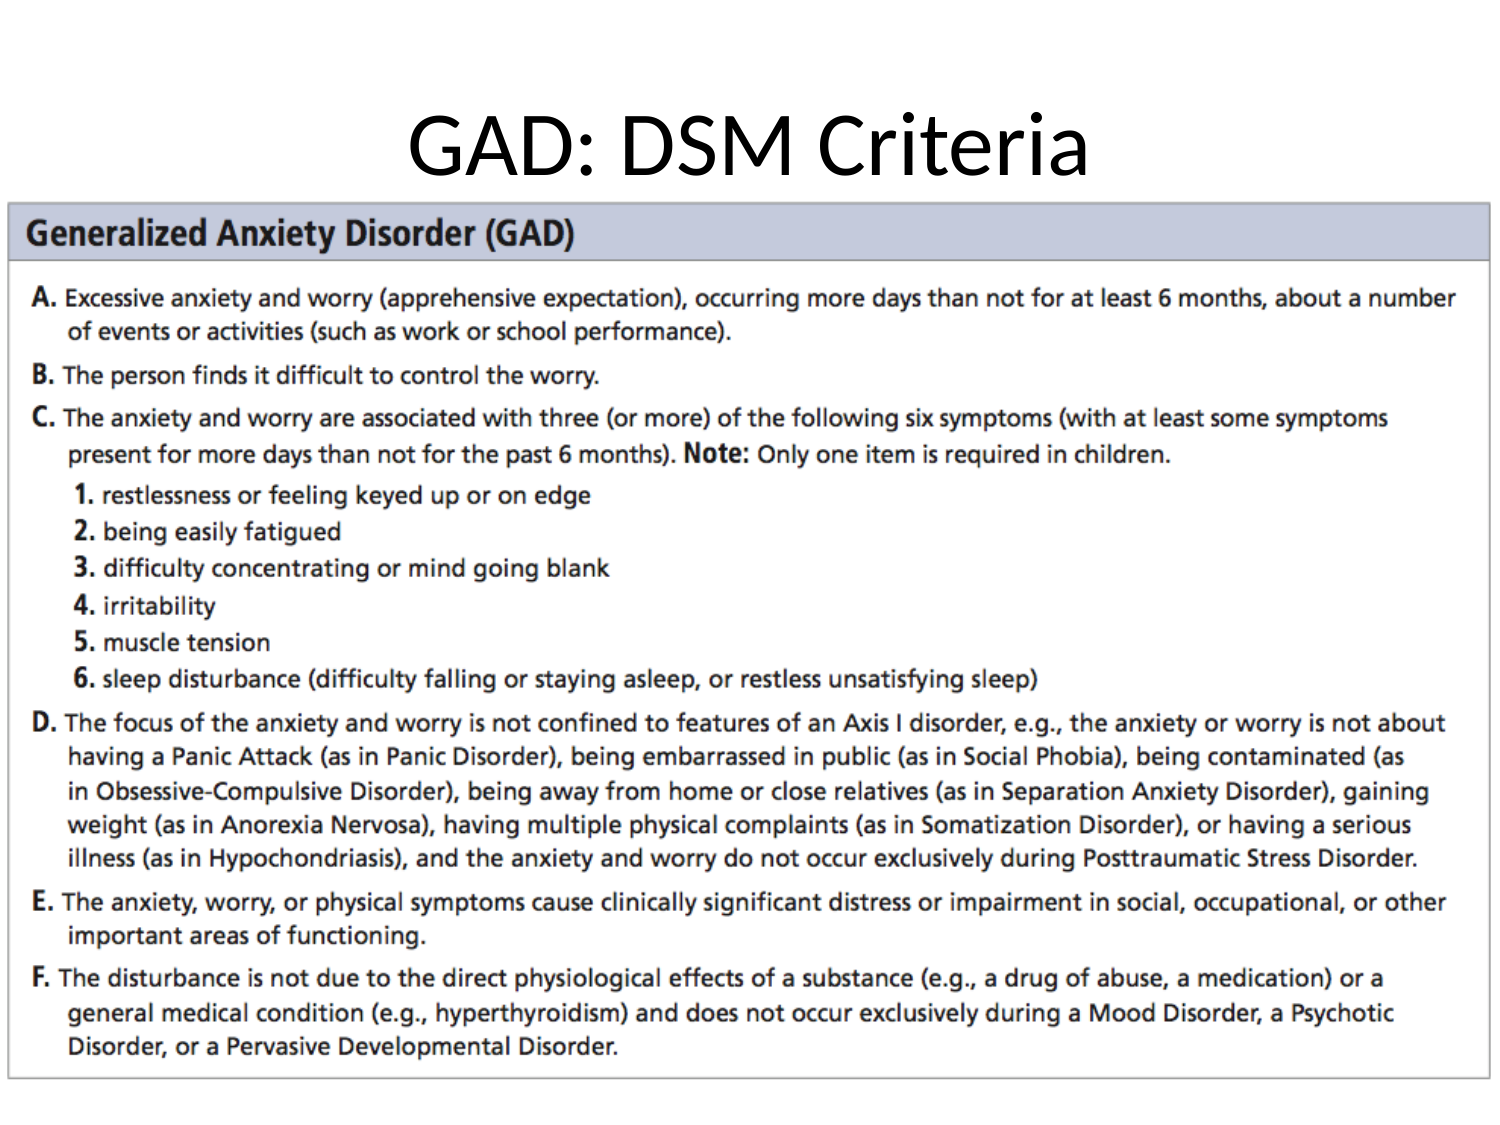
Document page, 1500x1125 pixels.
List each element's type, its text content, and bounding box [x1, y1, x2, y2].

picture [0, 196, 1500, 1087]
title GAD: DSM Criteria [75, 45, 1425, 194]
